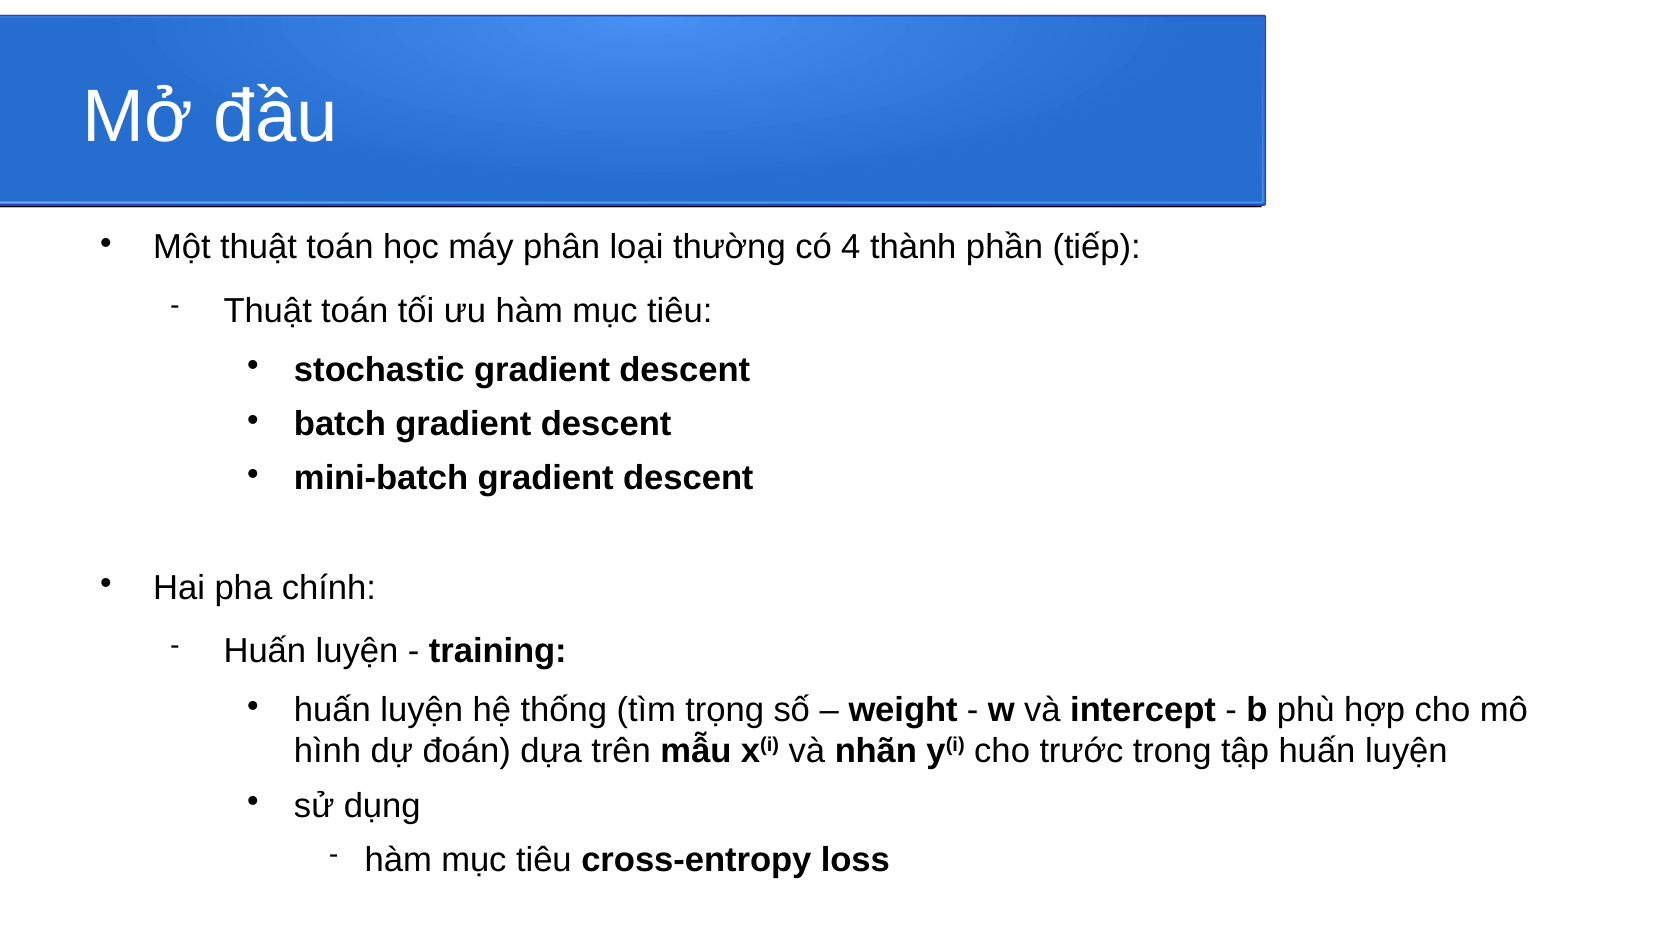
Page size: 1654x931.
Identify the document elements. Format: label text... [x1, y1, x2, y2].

text_box Mở đầu [82, 35, 1235, 189]
text_box Một thuật toán học máy phân loại thường có 4 thành phần (tiếp): Thuật toán tối ưu hàm mục tiêu: stochastic gradient descent batch gradient descent mini-batch gradient descent Hai pha chính: Huấn luyện - training: huấn luyện hệ thống (tìm trọng số – weight - w và intercept - b phù hợp cho mô hình dự đoán) dựa trên mẫu x(i) và nhãn y(i) cho trước trong tập huấn luyện sử dụng hàm mục tiêu cross-entropy loss [82, 224, 1571, 885]
picture [0, 13, 1269, 211]
